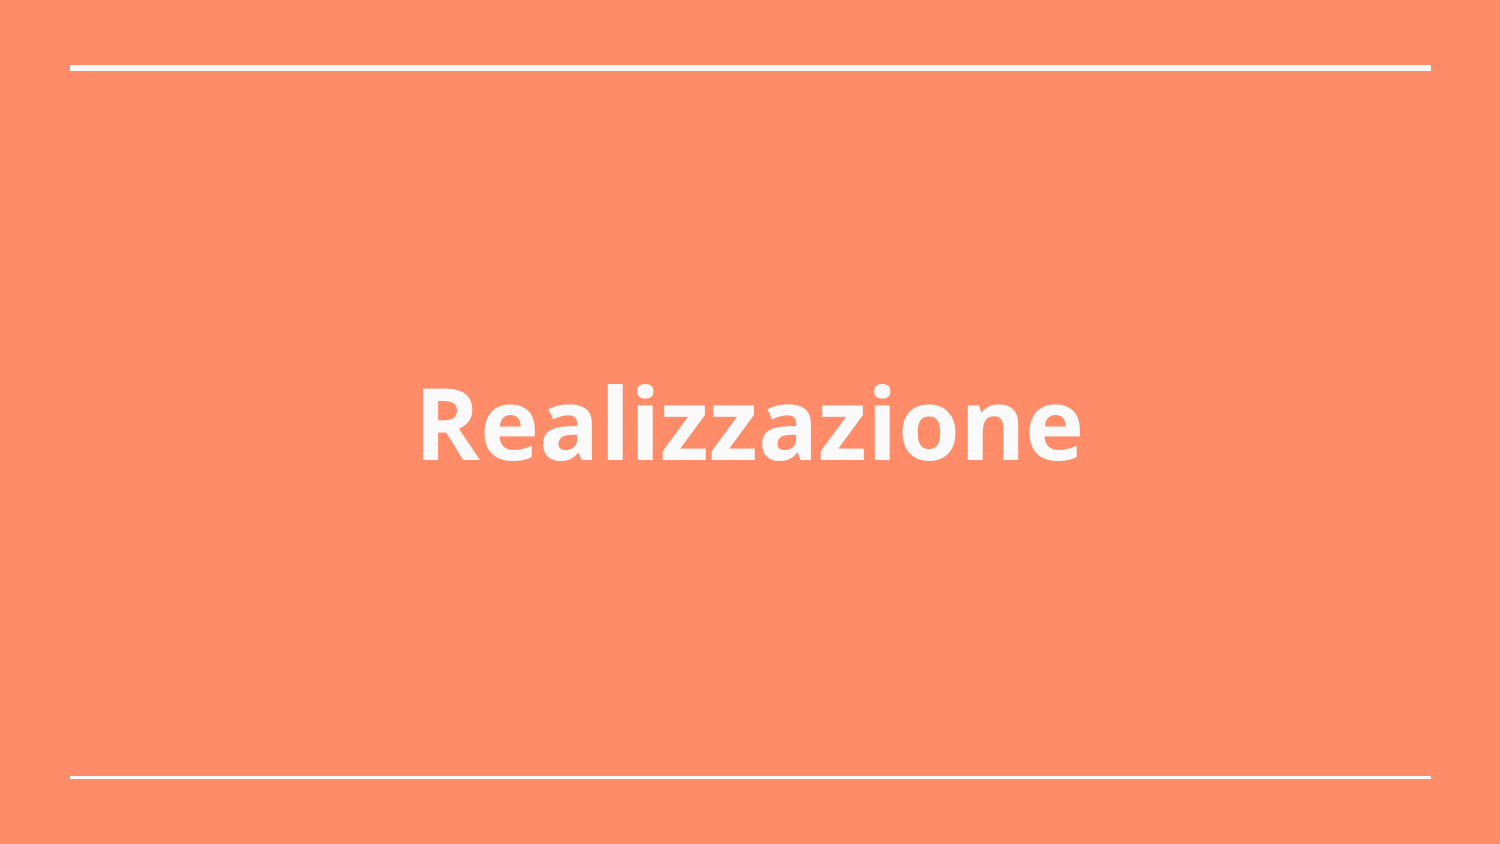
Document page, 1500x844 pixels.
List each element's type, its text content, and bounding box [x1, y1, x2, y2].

title Realizzazione [69, 295, 1431, 549]
